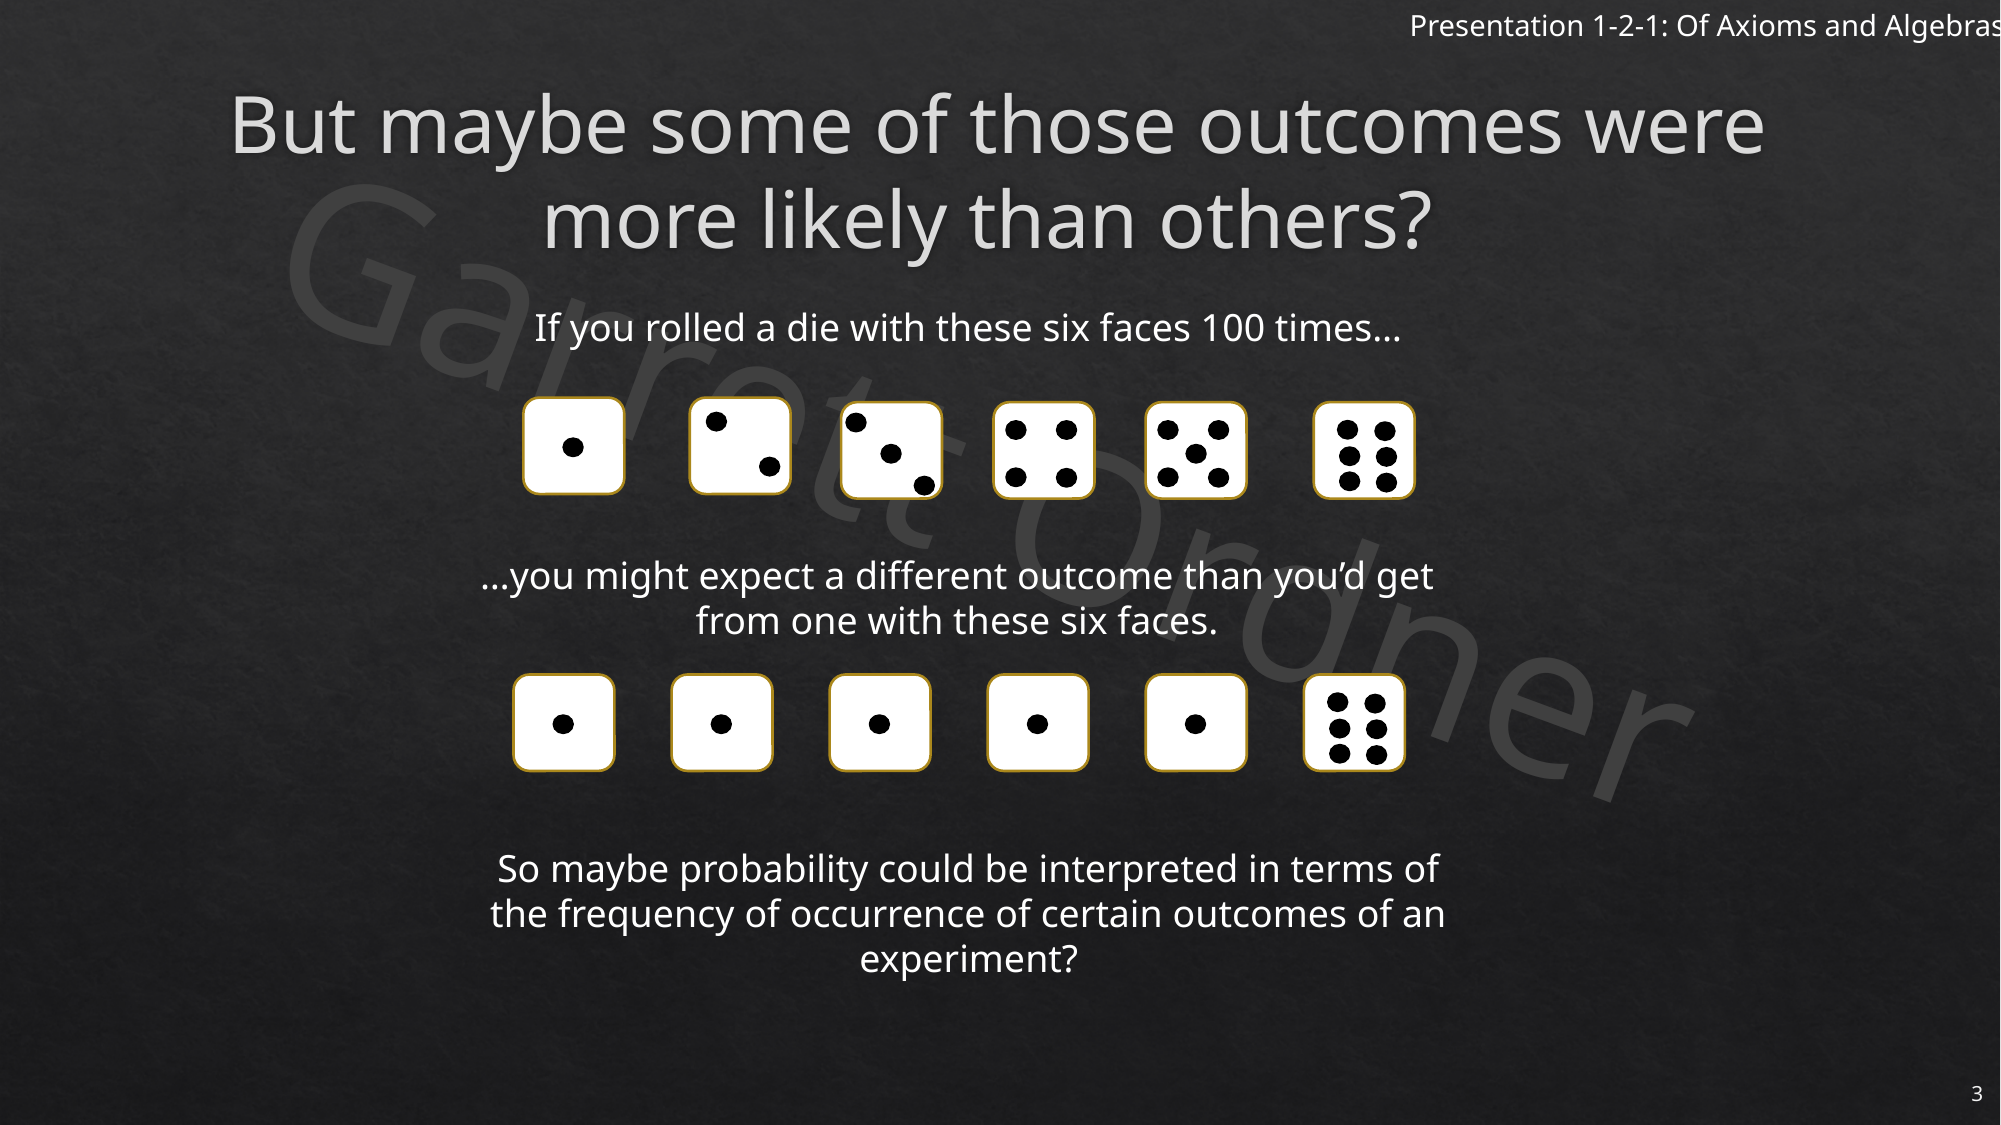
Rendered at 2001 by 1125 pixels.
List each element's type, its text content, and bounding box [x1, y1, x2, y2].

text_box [468, 296, 1470, 499]
slide_number 3 [1874, 1065, 1999, 1125]
title But maybe some of those outcomes were more likely than others? [135, 66, 1860, 273]
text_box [457, 544, 1458, 772]
text_box So maybe probability could be interpreted in terms of the frequency of occurrence of certain outcomes of an experiment? [468, 838, 1469, 988]
